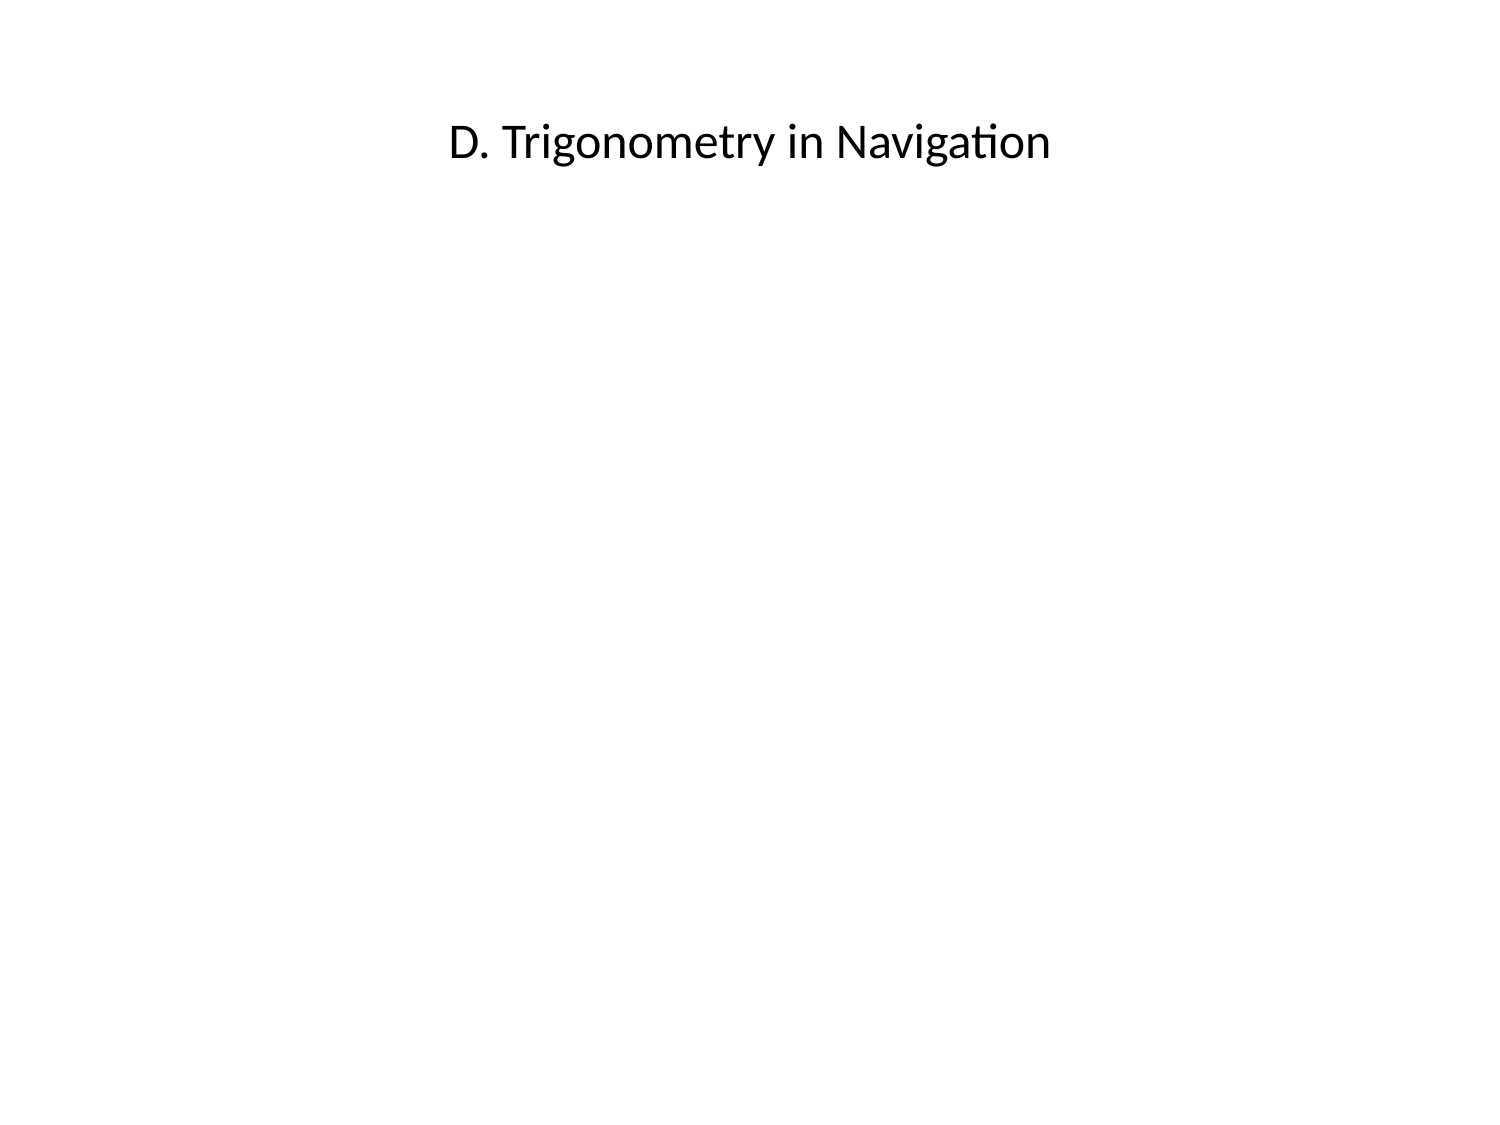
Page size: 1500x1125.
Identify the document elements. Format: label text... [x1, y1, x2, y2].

title D. Trigonometry in Navigation [75, 45, 1425, 233]
